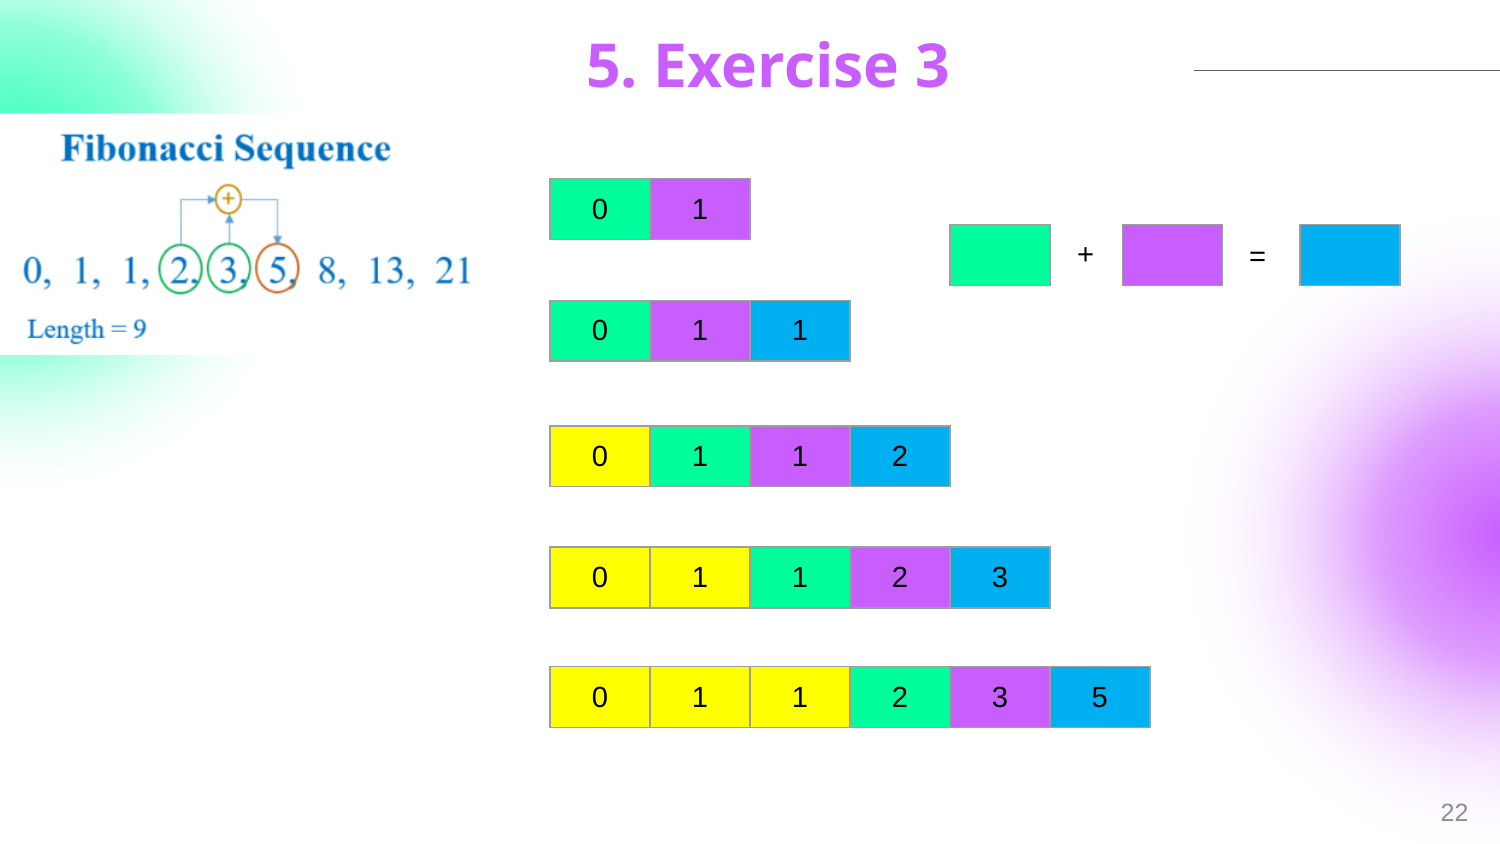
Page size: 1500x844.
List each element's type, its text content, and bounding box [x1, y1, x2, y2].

table_header 1 [651, 667, 749, 727]
table_header 2 [851, 427, 949, 486]
table_header 1 [751, 667, 849, 727]
slide_number 22 [1406, 782, 1484, 840]
table_header 1 [751, 548, 849, 607]
table_header 1 [751, 301, 849, 360]
table_header 5 [1051, 667, 1149, 727]
table_header 3 [951, 667, 1049, 727]
text_box 5. Exercise 3 [571, 25, 1158, 114]
text_box + [1062, 227, 1103, 278]
table_header 1 [651, 427, 749, 486]
table_header [1301, 225, 1399, 285]
table_header [1123, 225, 1222, 285]
table_header 0 [551, 427, 649, 486]
picture [0, 113, 502, 355]
table_header [951, 225, 1049, 285]
table_header 2 [851, 548, 949, 607]
table_header 0 [551, 179, 649, 239]
table_header 0 [551, 548, 649, 607]
table_header 2 [851, 667, 949, 727]
text_box = [1234, 229, 1266, 280]
table_header 0 [551, 301, 649, 360]
table_header 1 [651, 179, 749, 239]
table_header 0 [551, 667, 649, 727]
table_header 1 [751, 427, 849, 486]
table_header 1 [651, 548, 749, 607]
table_header 3 [951, 548, 1049, 607]
table_header 1 [651, 301, 749, 360]
